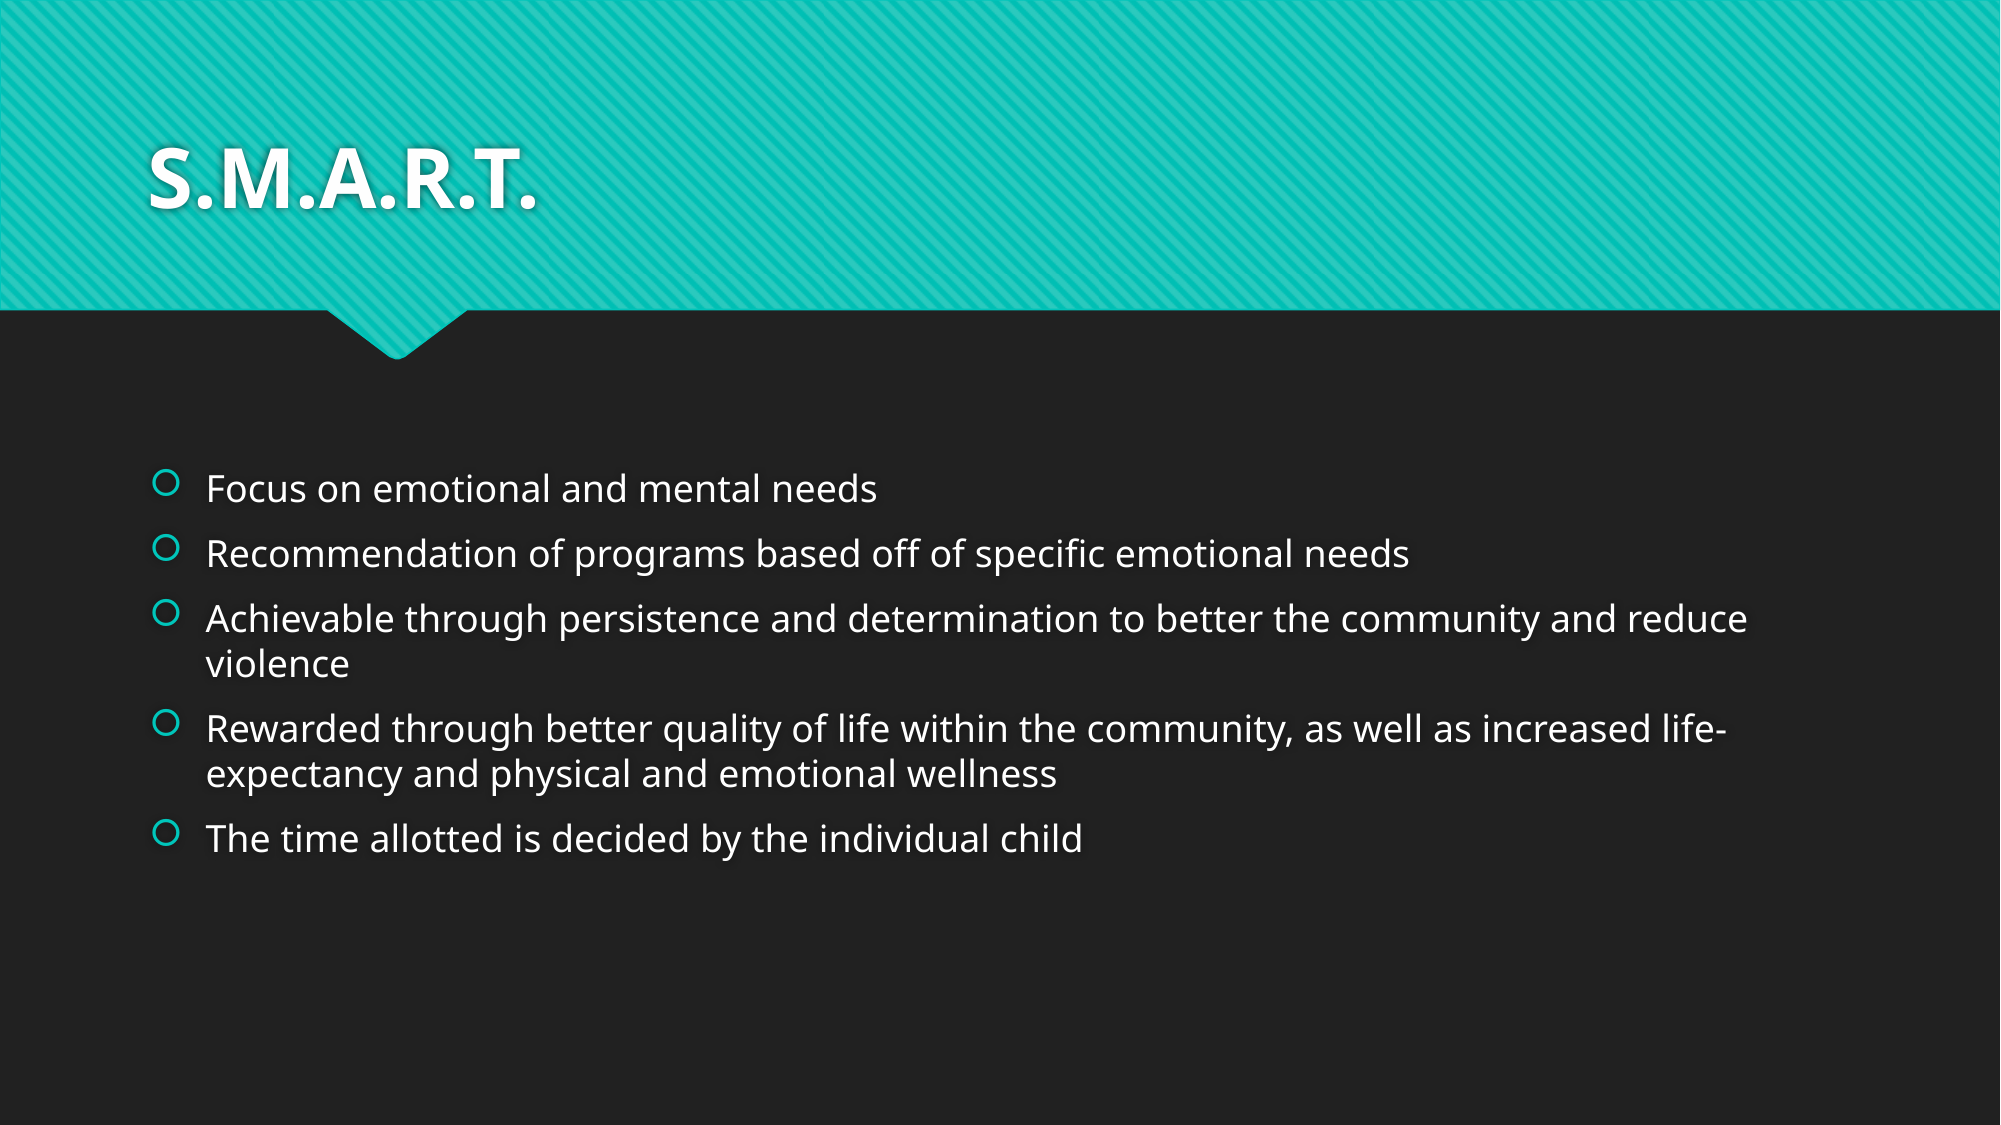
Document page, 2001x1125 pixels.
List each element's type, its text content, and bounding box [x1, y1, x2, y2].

title S.M.A.R.T. [132, 73, 1868, 233]
list Focus on emotional and mental needs Recommendation of programs based off of specific emotional needs Achievable through persistence and determination to better the community and reduce violence Rewarded through better quality of life within the community, as well as increased life-expectancy and physical and emotional wellness The time allotted is decided by the individual child [134, 364, 1866, 962]
